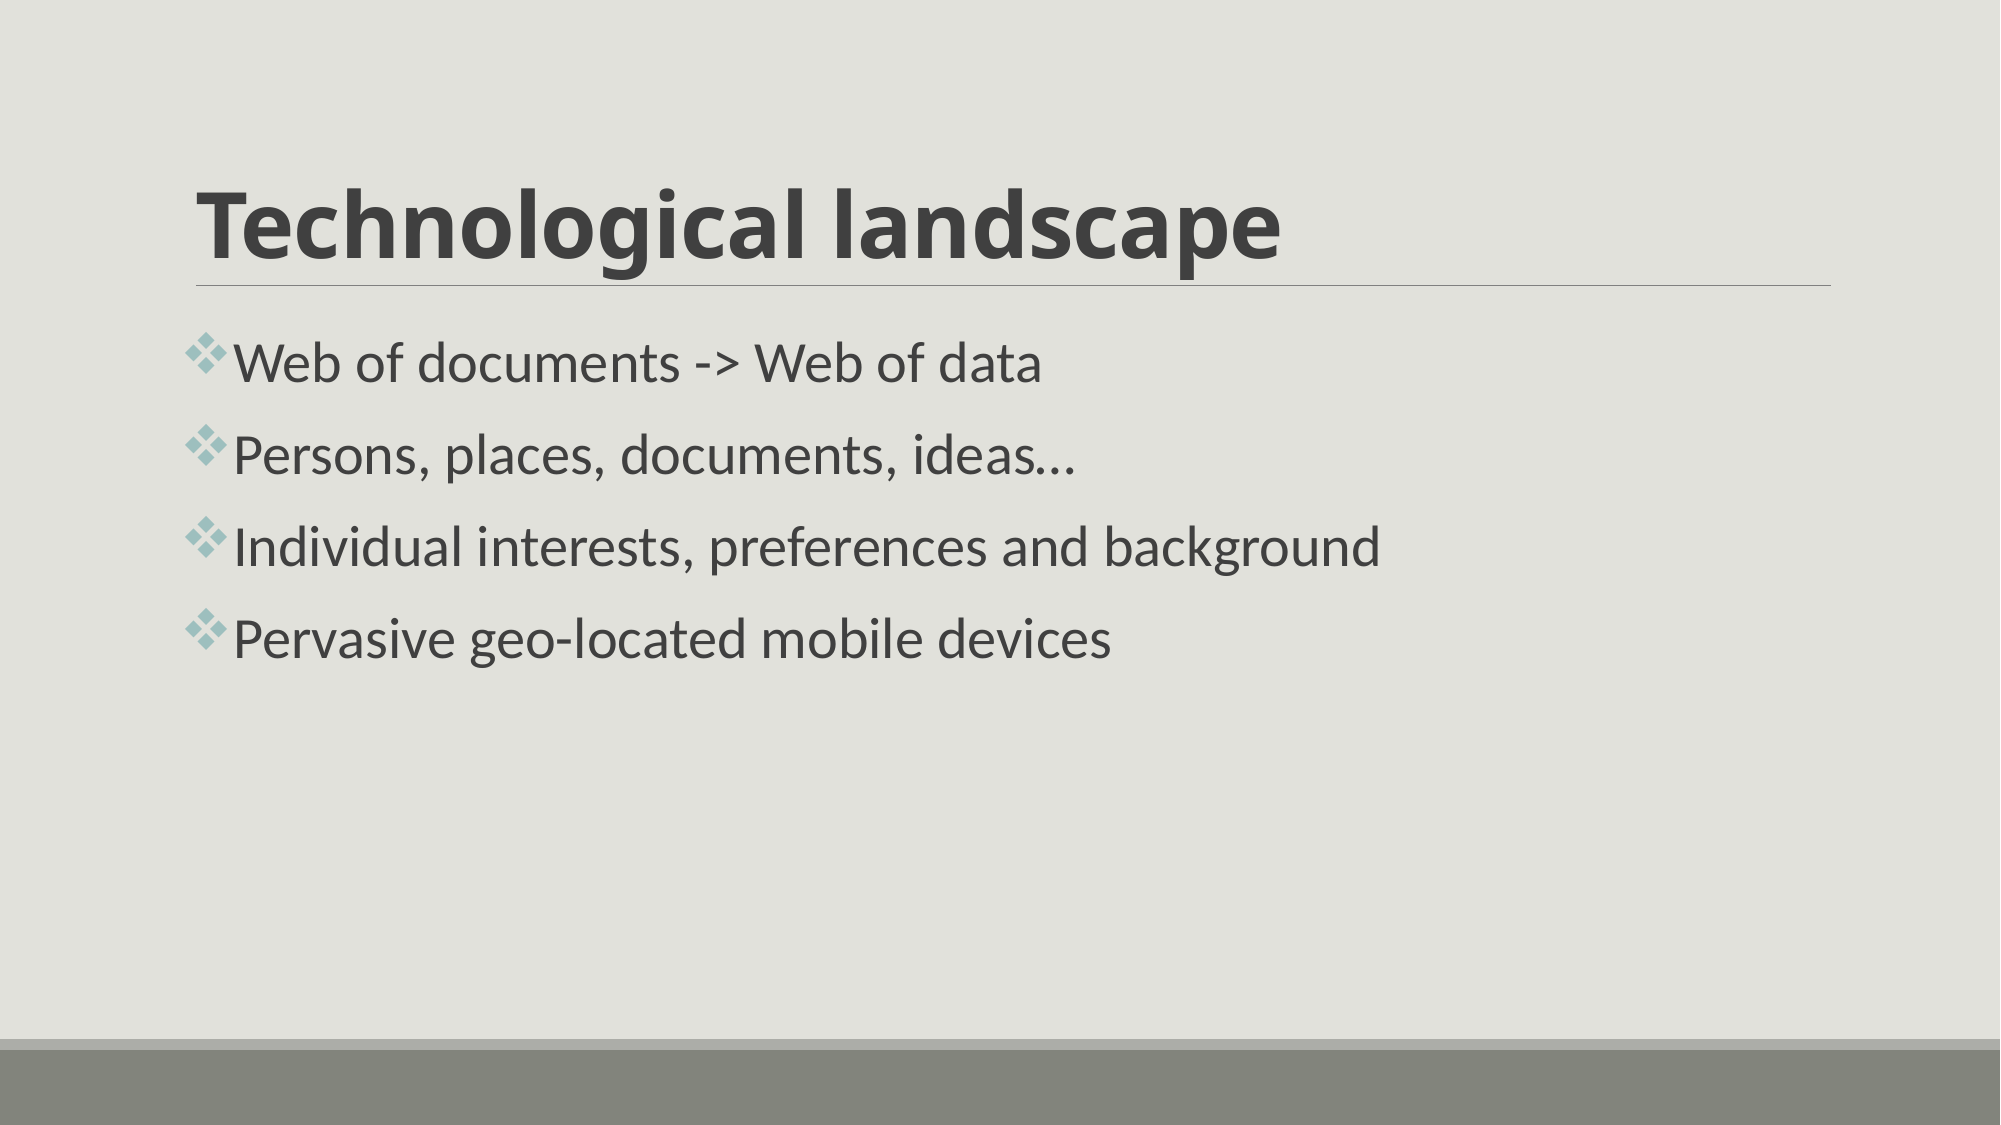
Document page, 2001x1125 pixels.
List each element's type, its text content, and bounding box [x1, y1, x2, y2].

list Web of documents -> Web of data Persons, places, documents, ideas… Individual interests, preferences and background Pervasive geo-located mobile devices [180, 324, 1830, 963]
title Technological landscape [180, 47, 1830, 285]
